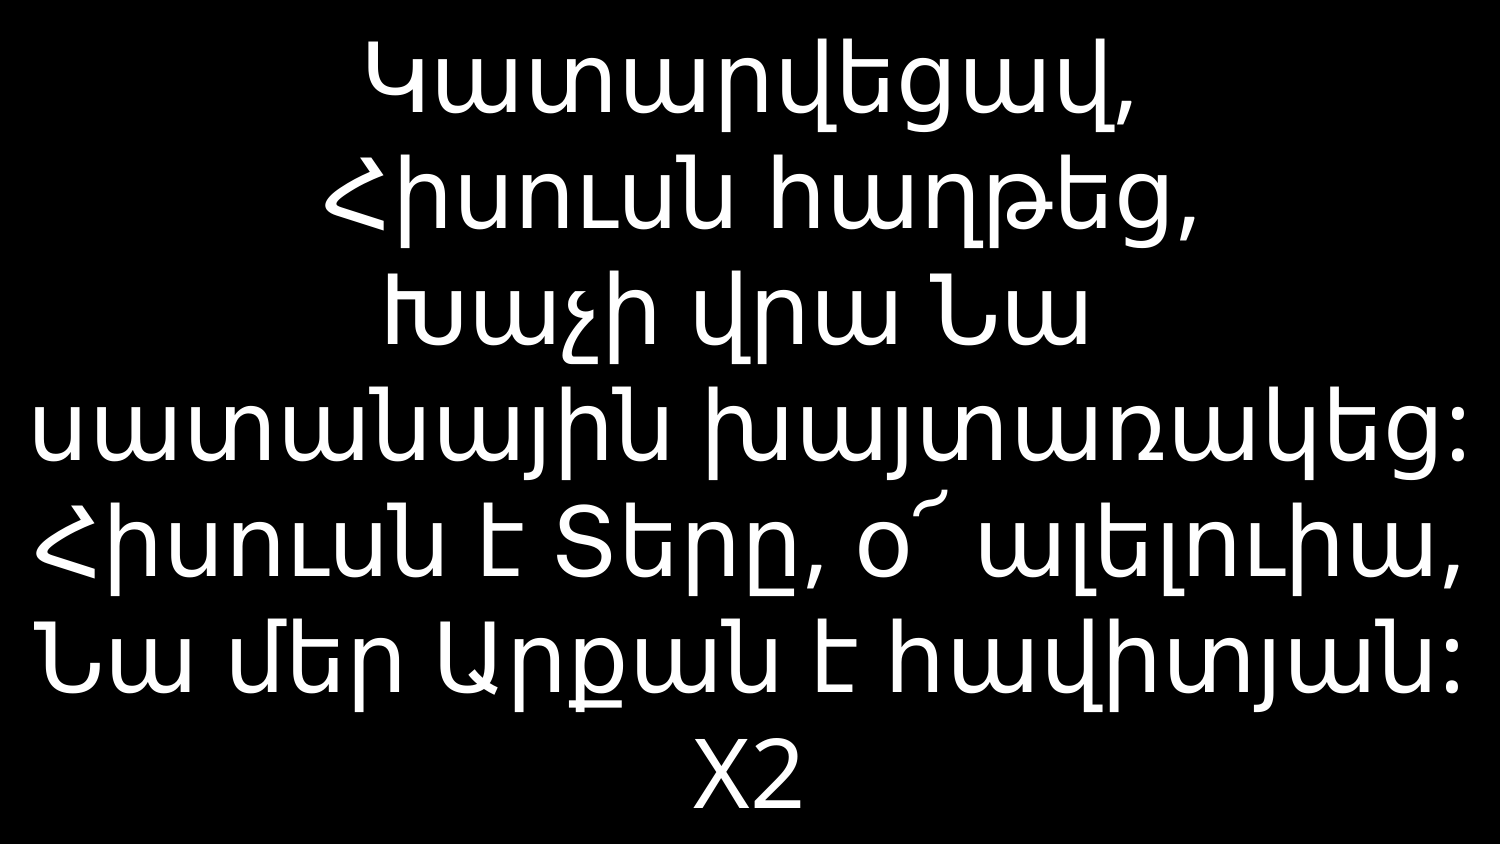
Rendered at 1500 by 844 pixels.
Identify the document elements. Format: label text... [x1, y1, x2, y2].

title Կատարվեցավ, Հիսուսն հաղթեց, Խաչի վրա Նա սատանային խայտառակեց: Հիսուսն է Տերը, օ՜ ալելուիա, Նա մեր Արքան է հավիտյան: X2 [0, 0, 1500, 844]
